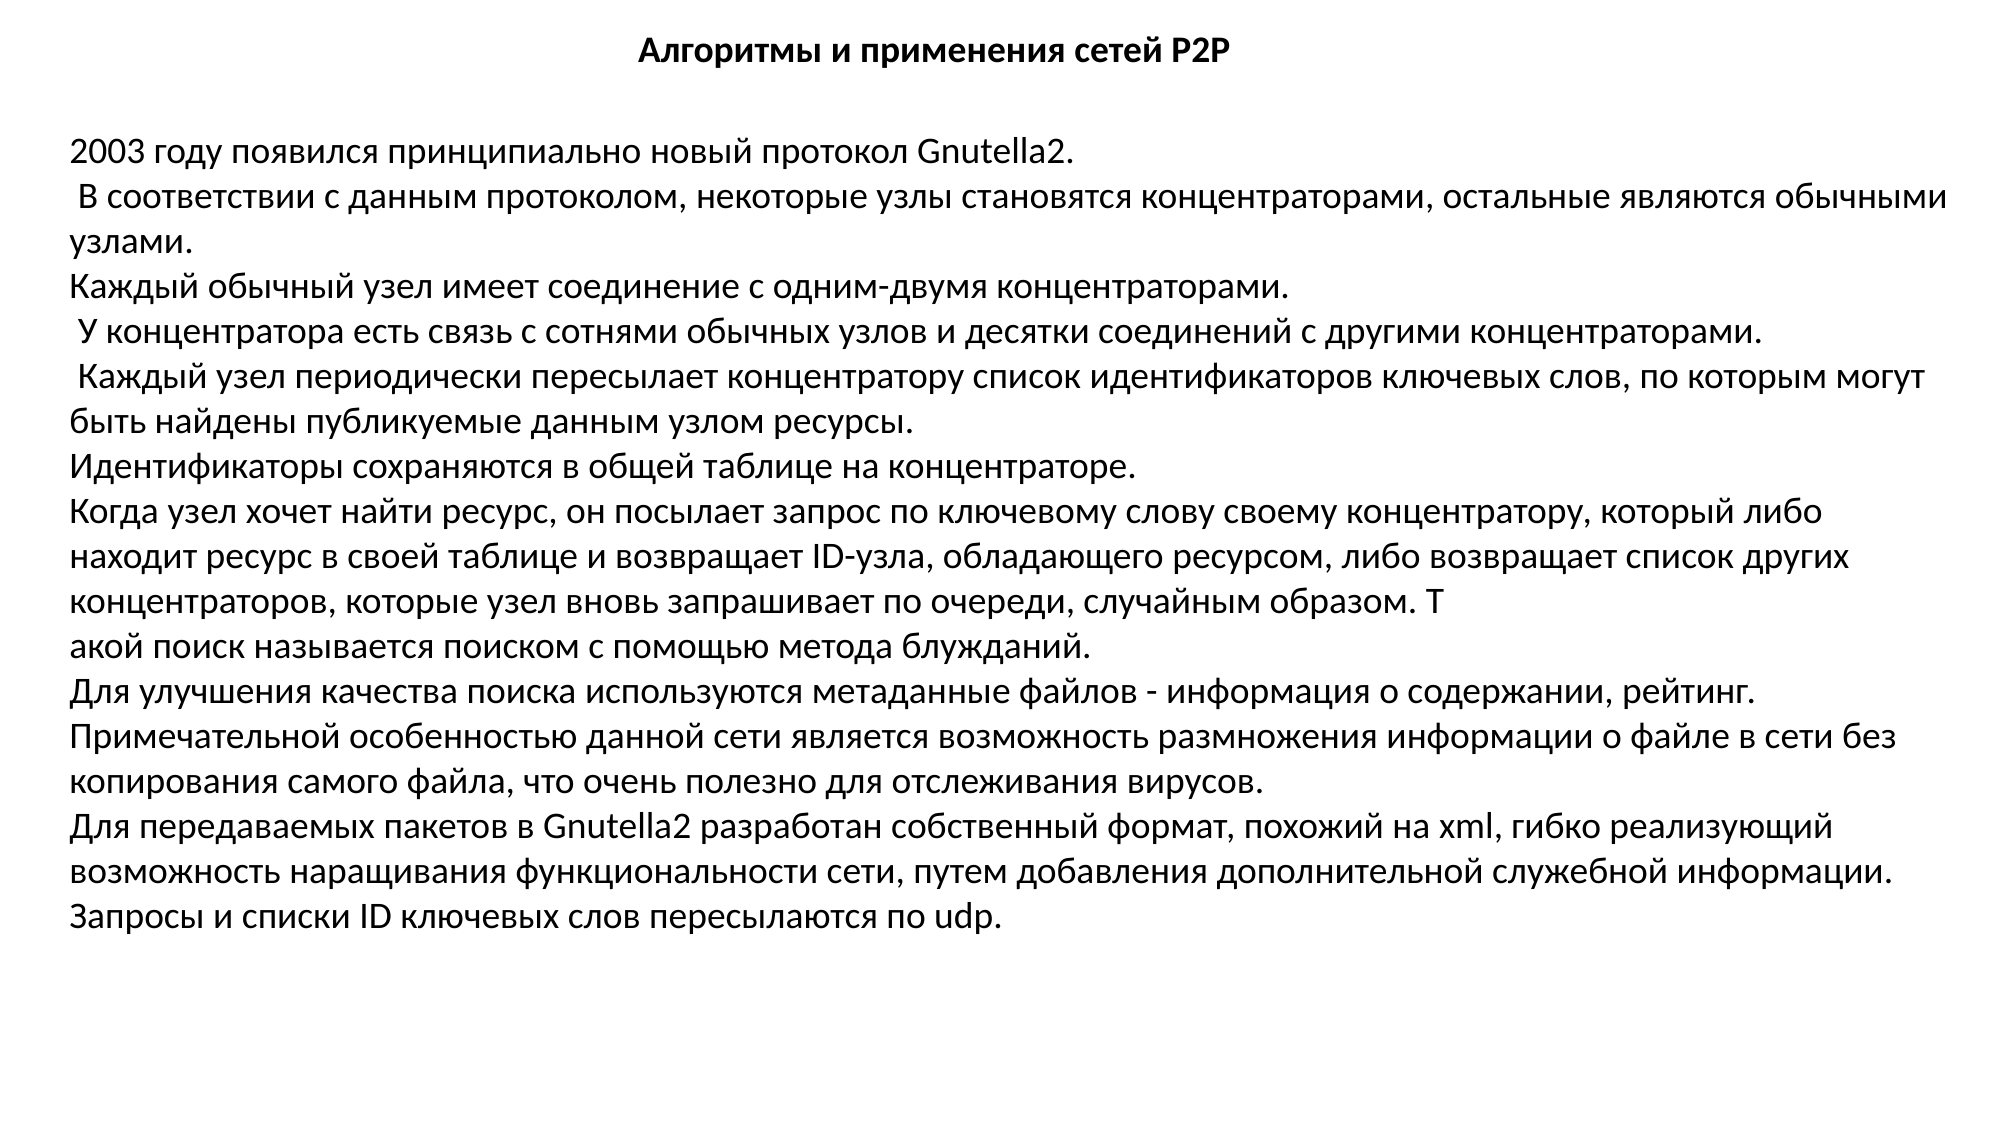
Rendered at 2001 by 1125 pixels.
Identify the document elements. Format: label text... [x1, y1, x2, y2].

text_box 2003 году появился принципиально новый протокол Gnutella2. В соответствии с данным протоколом, некоторые узлы становятся концентраторами, остальные являются обычными узлами. Каждый обычный узел имеет соединение с одним-двумя концентраторами. У концентратора есть связь с сотнями обычных узлов и десятки соединений с другими концентраторами. Каждый узел периодически пересылает концентратору список идентификаторов ключевых слов, по которым могут быть найдены публикуемые данным узлом ресурсы. Идентификаторы сохраняются в общей таблице на концентраторе. Когда узел хочет найти ресурс, он посылает запрос по ключевому слову своему концентратору, который либо находит ресурс в своей таблице и возвращает ID-узла, обладающего ресурсом, либо возвращает список других концентраторов, которые узел вновь запрашивает по очереди, случайным образом. Т акой поиск называется поиском с помощью метода блужданий. Для улучшения качества поиска используются метаданные файлов - информация о содержании, рейтинг. Примечательной особенностью данной сети является возможность размножения информации о файле в сети без копирования самого файла, что очень полезно для отслеживания вирусов. Для передаваемых пакетов в Gnutella2 разработан собственный формат, похожий на xml, гибко реализующий возможность наращивания функциональности сети, путем добавления дополнительной служебной информации. Запросы и списки ID ключевых слов пересылаются по udp. [54, 118, 1968, 944]
text_box Алгоритмы и применения сетей P2P [623, 17, 1246, 78]
